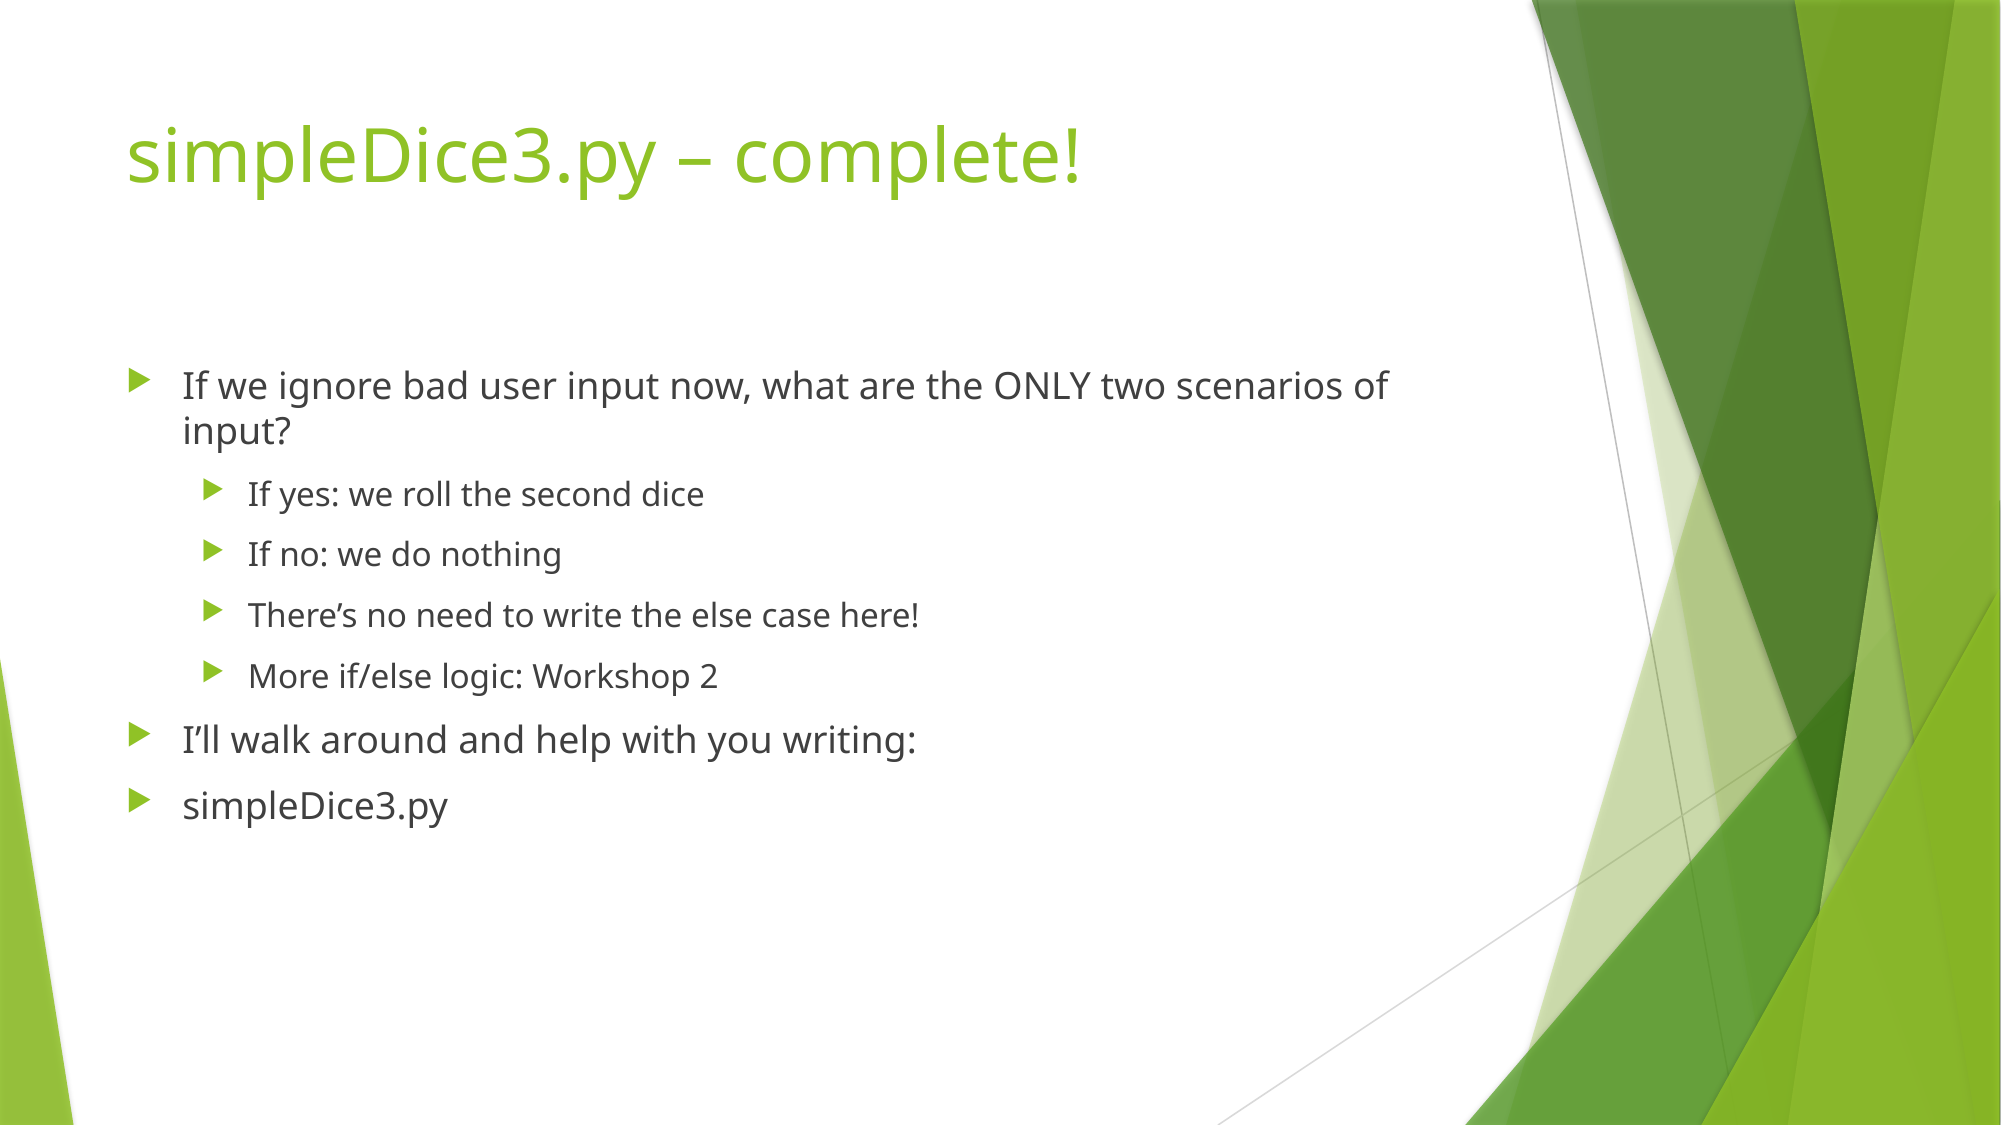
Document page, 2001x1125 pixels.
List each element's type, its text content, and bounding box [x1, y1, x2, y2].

list If we ignore bad user input now, what are the ONLY two scenarios of input? If yes: we roll the second dice If no: we do nothing There’s no need to write the else case here! More if/else logic: Workshop 2 I’ll walk around and help with you writing: simpleDice3.py [111, 354, 1522, 992]
title simpleDice3.py – complete! [111, 99, 1522, 317]
